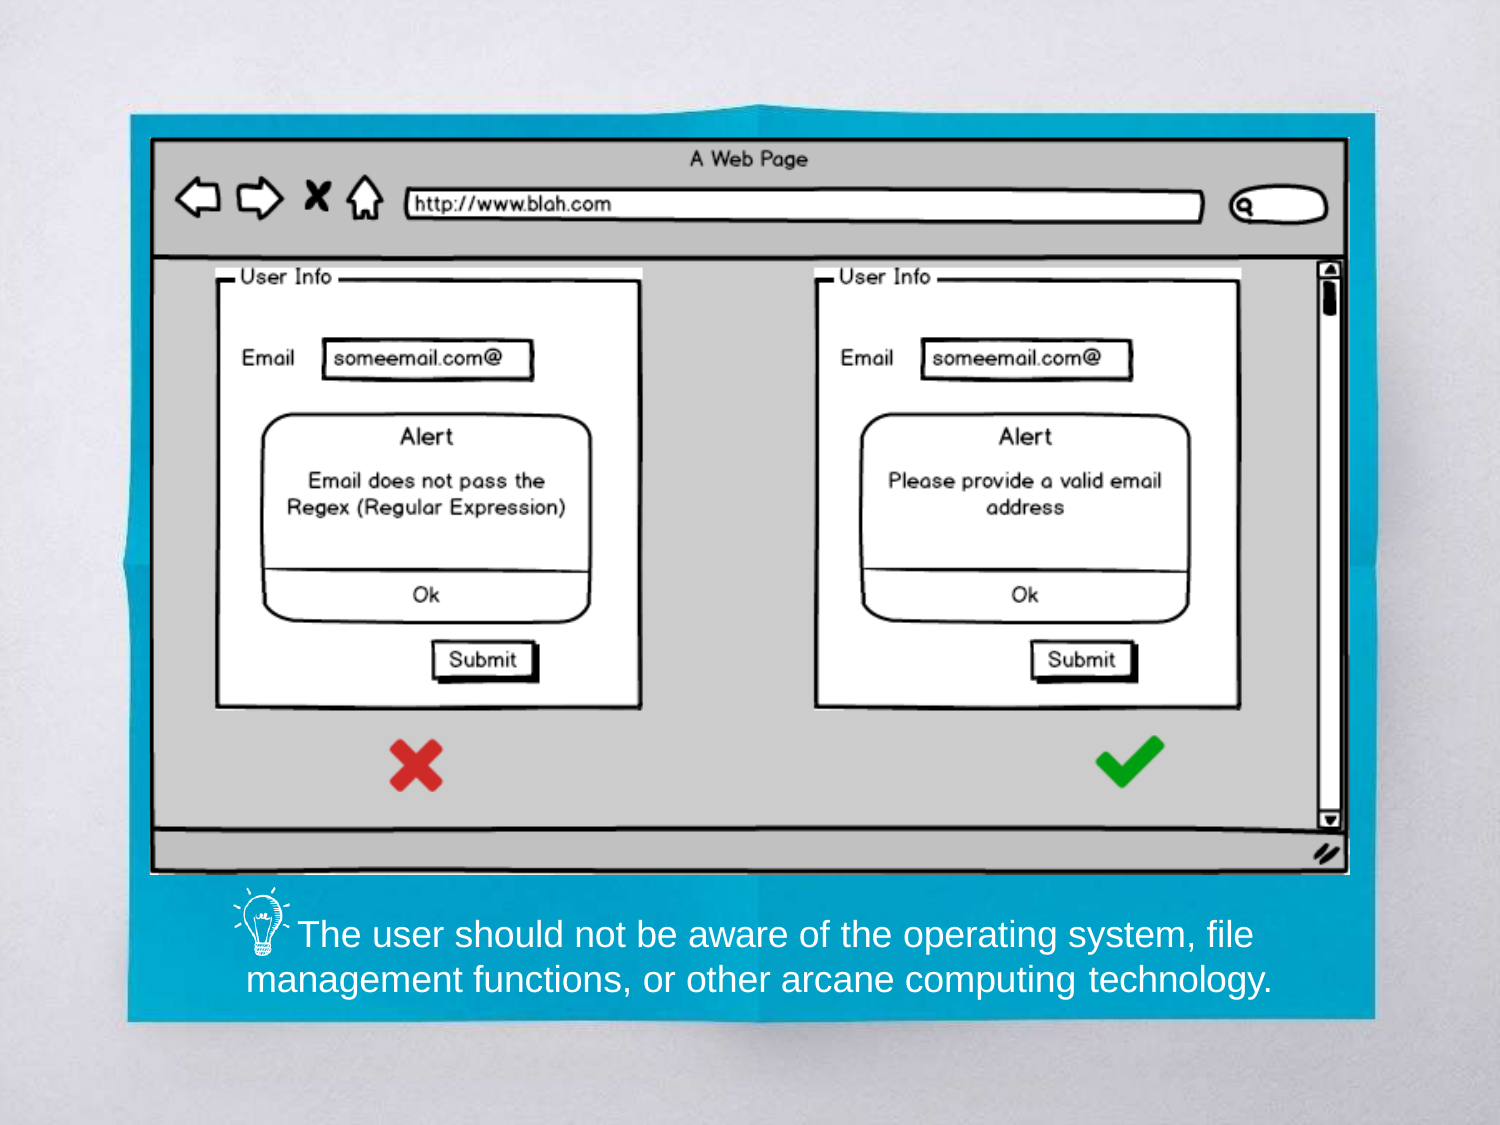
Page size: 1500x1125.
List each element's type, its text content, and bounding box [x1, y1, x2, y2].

text_box [0, 0, 1500, 1125]
text_box [149, 137, 1350, 875]
text_box The user should not be aware of the operating system, file management functions, or other arcane computing technology. [243, 907, 1283, 1000]
text_box [233, 887, 290, 956]
